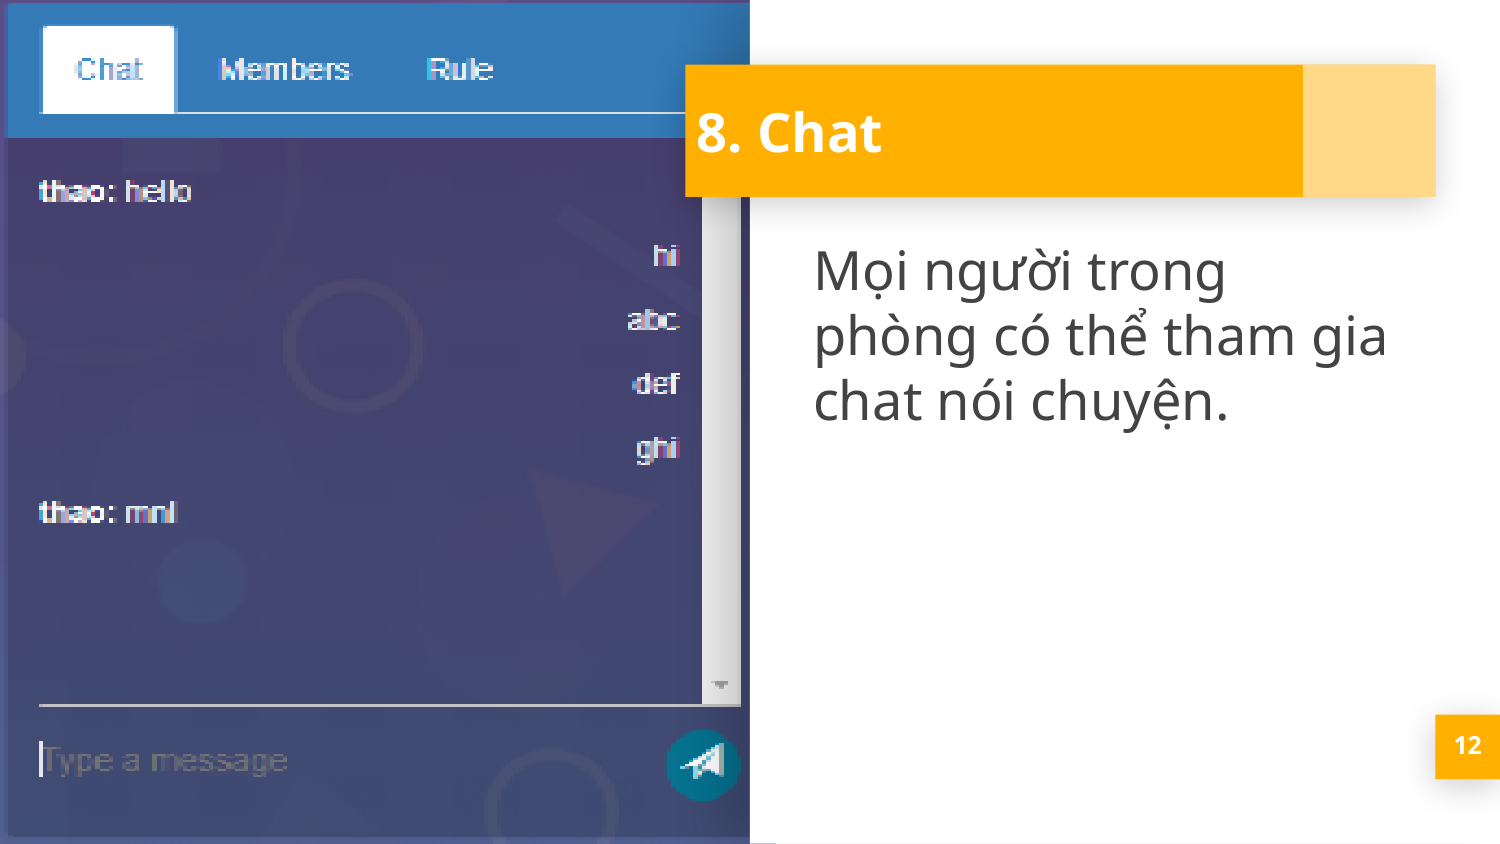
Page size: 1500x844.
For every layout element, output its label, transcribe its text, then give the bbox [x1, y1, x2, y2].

slide_number ‹#› [1435, 714, 1500, 780]
picture [0, 0, 749, 844]
title 8. Chat [681, 64, 1436, 197]
list Mọi người trong phòng có thể tham gia chat nói chuyện. [798, 221, 1418, 704]
